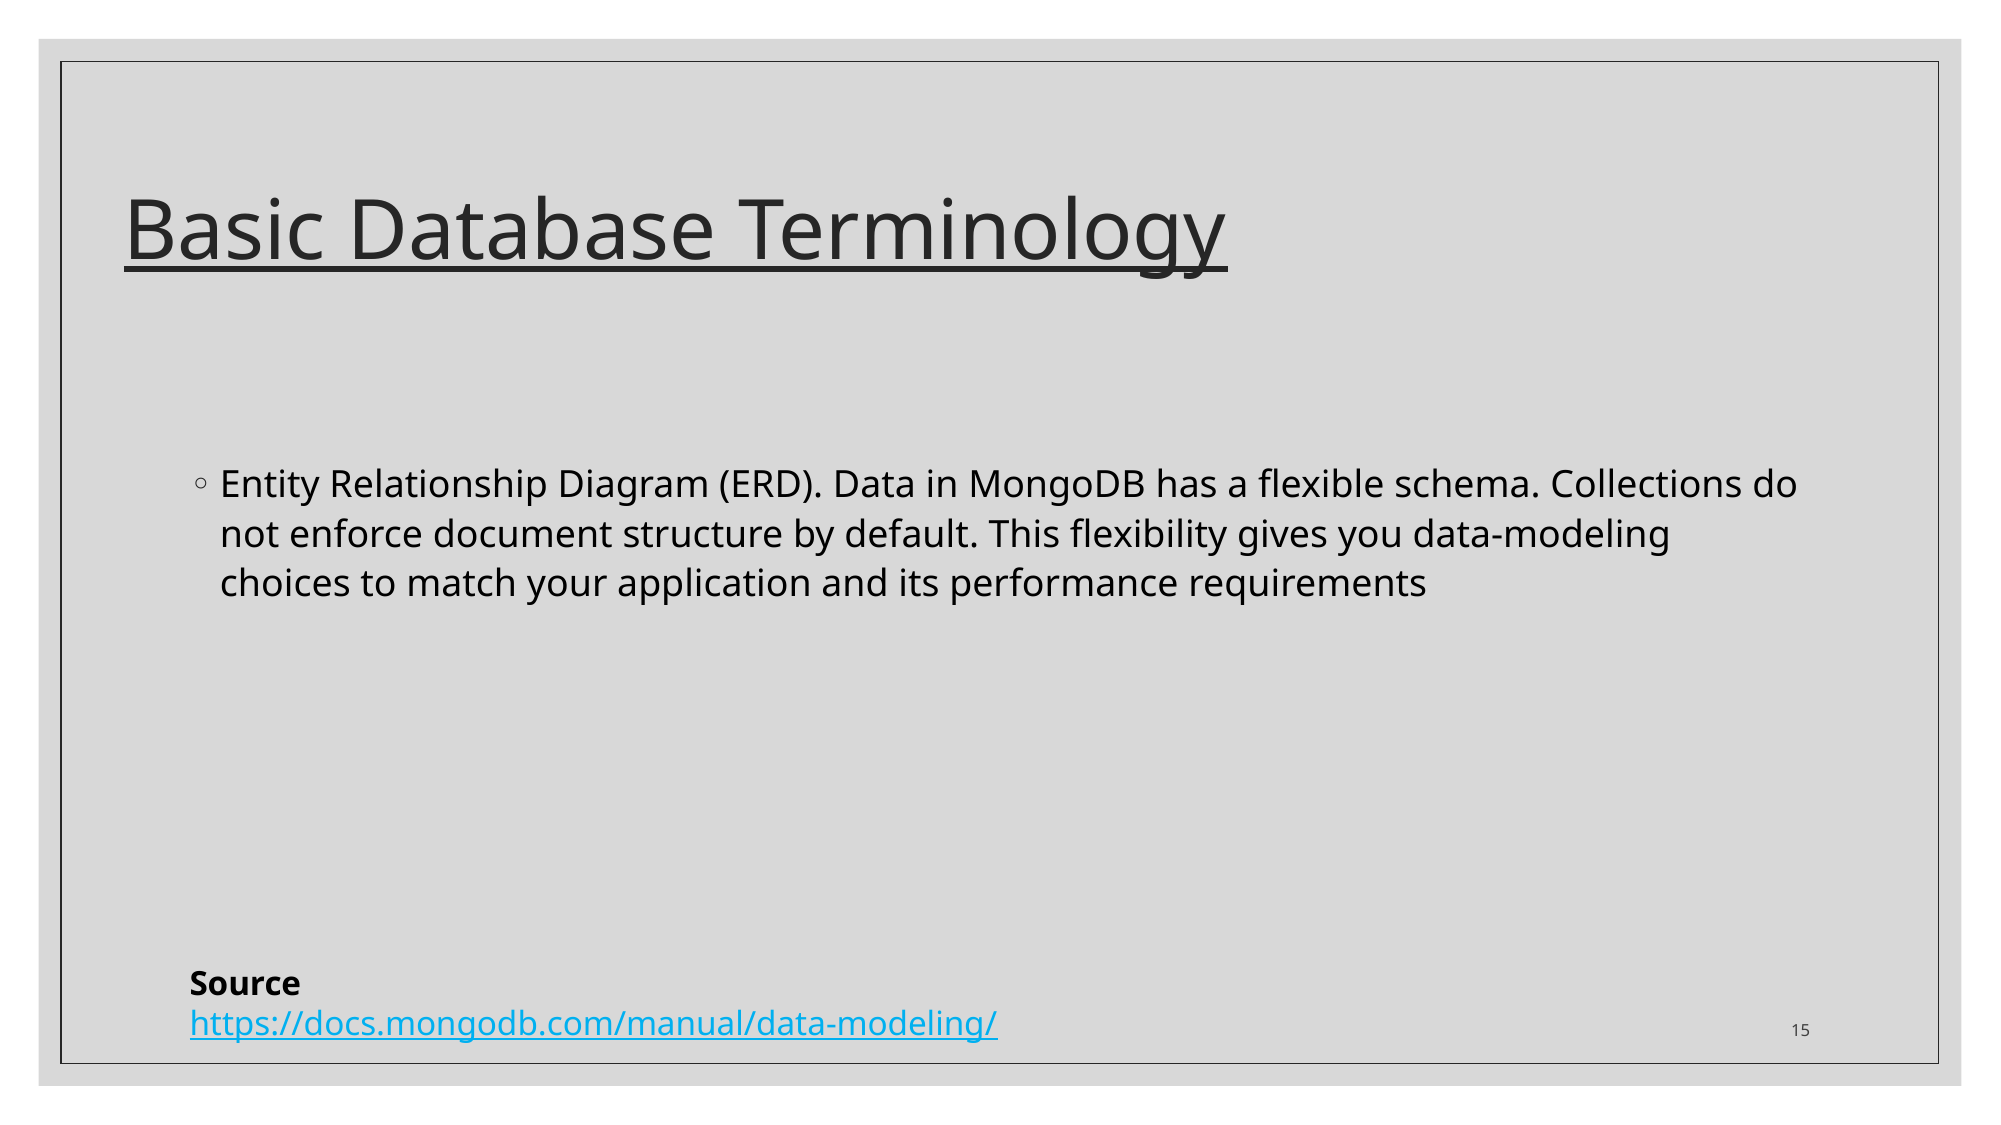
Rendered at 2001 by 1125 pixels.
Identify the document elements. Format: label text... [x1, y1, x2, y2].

slide_number 15 [1687, 990, 1825, 1050]
text_box Source https://docs.mongodb.com/manual/data-modeling/ [174, 954, 1825, 1055]
title Basic Database Terminology [108, 120, 1410, 346]
list Entity Relationship Diagram (ERD). Data in MongoDB has a flexible schema. Collections do not enforce document structure by default. This flexibility gives you data-modeling choices to match your application and its performance requirements [174, 448, 1825, 954]
